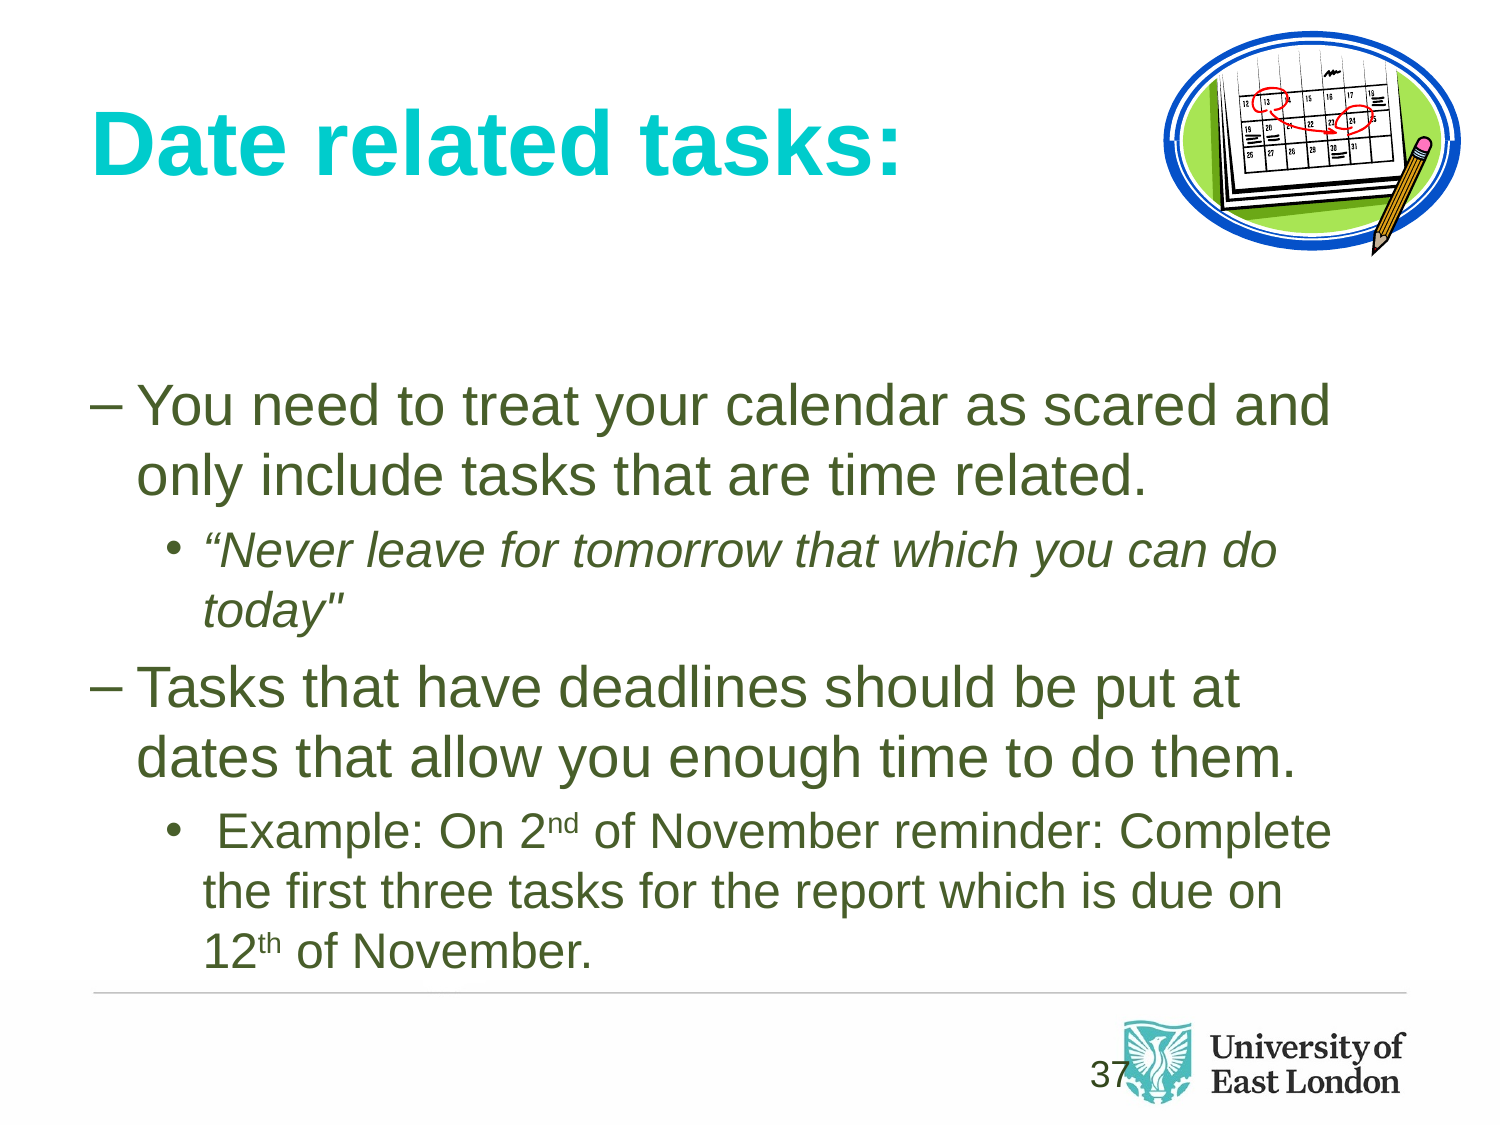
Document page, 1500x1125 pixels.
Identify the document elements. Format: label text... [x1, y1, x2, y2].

picture [0, 980, 1500, 1125]
text_box 37 [1074, 1042, 1425, 1103]
picture [1163, 30, 1462, 257]
list You need to treat your calendar as scared and only include tasks that are time related. “Never leave for tomorrow that which you can do today" Tasks that have deadlines should be put at dates that allow you enough time to do them. Example: On 2nd of November reminder: Complete the first three tasks for the report which is due on 12th of November. [0, 360, 1350, 1103]
title Date related tasks: [75, 45, 1158, 233]
